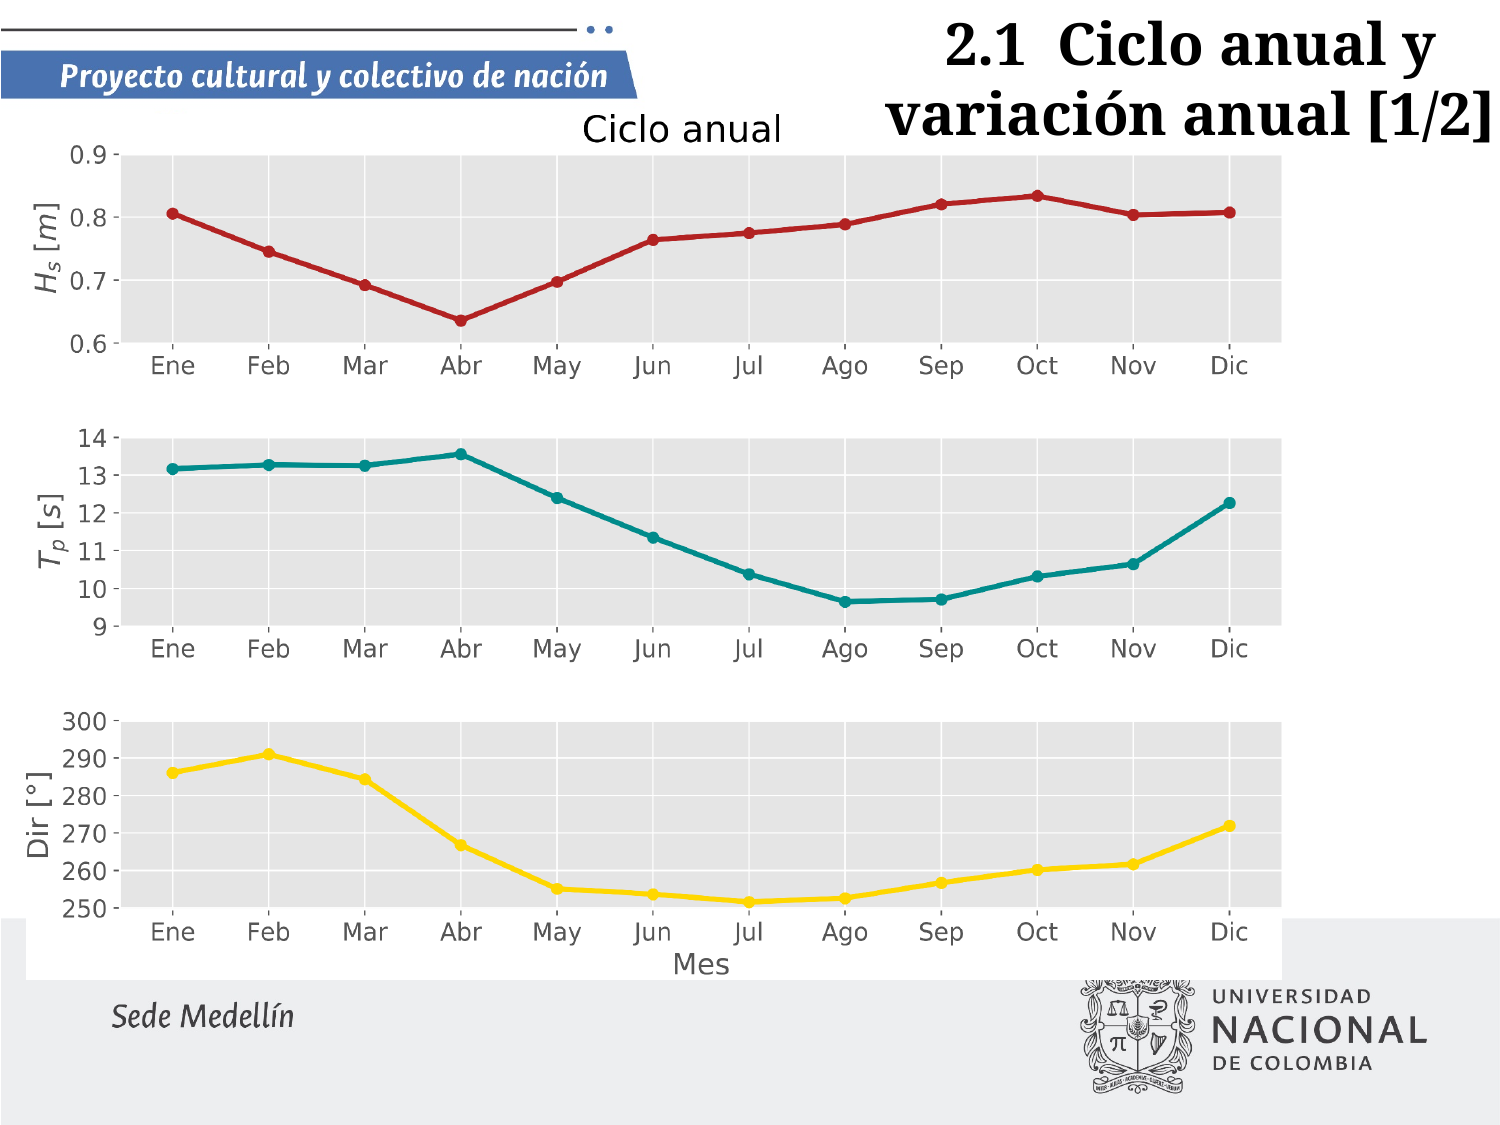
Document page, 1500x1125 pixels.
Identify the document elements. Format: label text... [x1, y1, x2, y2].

picture [1, 0, 1500, 1125]
text_box 2.1 Ciclo anual y variación anual [1/2] [865, 0, 1500, 155]
